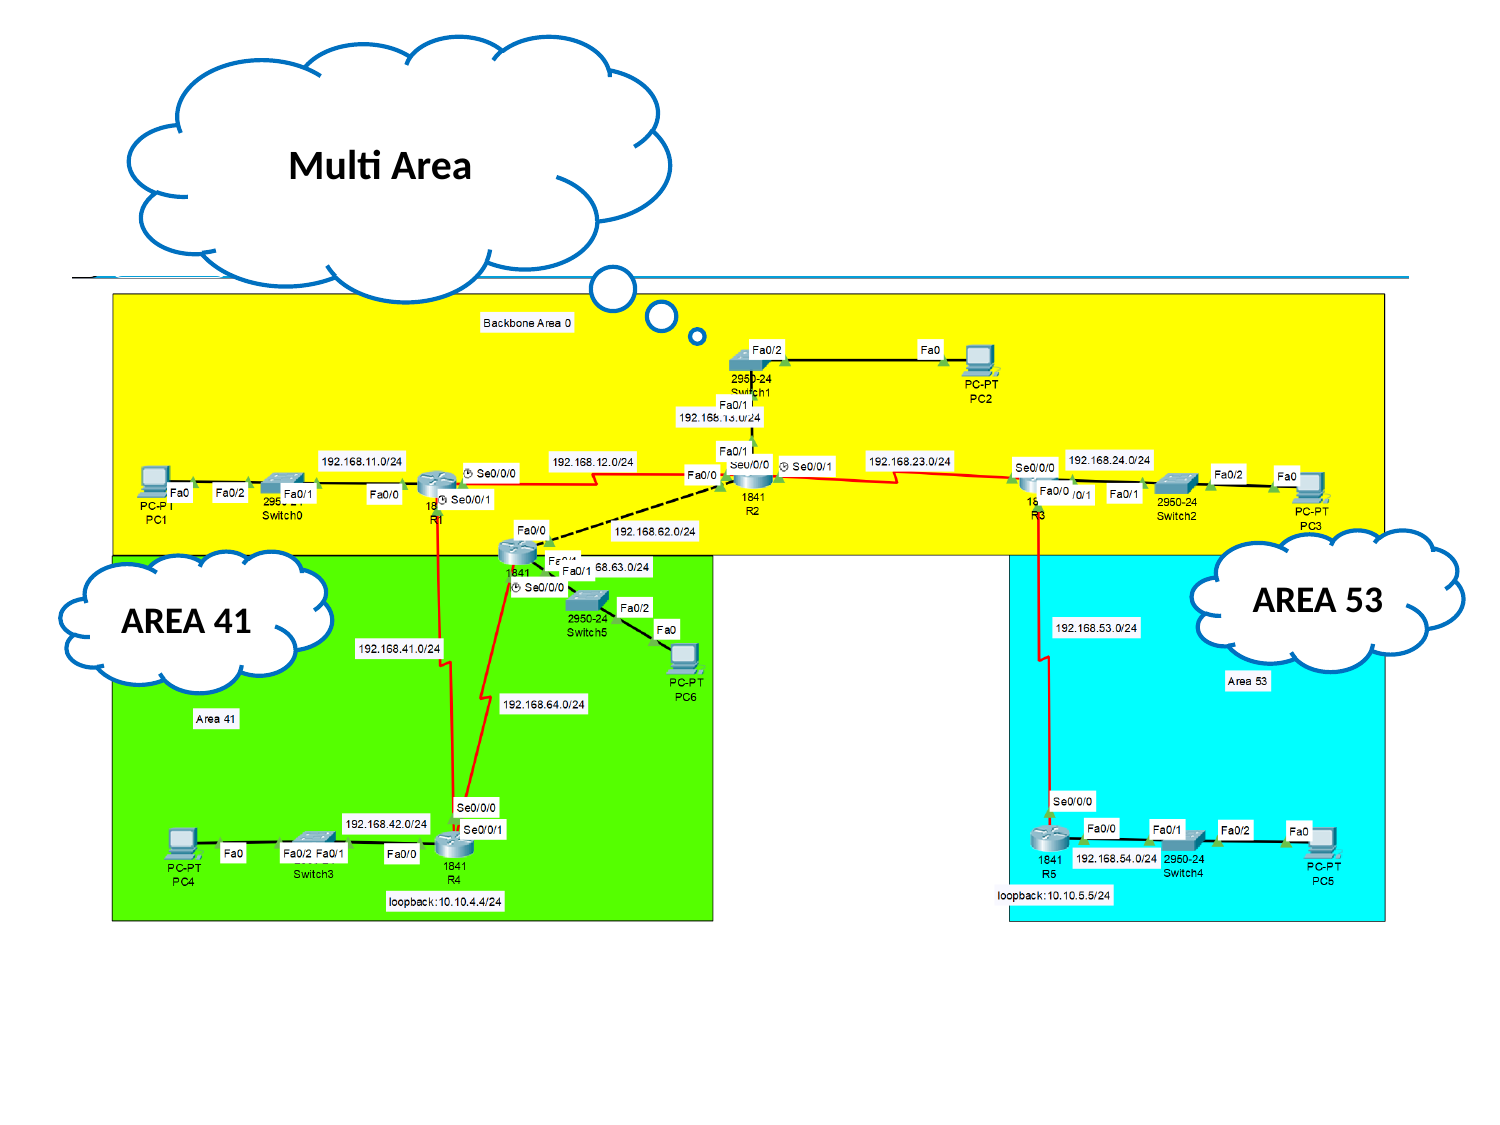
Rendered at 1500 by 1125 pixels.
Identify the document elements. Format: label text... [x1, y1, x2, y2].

text_box Multi Area [126, 34, 673, 274]
picture [72, 276, 1409, 938]
text_box AREA 53 [1413, 529, 1466, 652]
text_box AREA 41 [58, 602, 67, 634]
